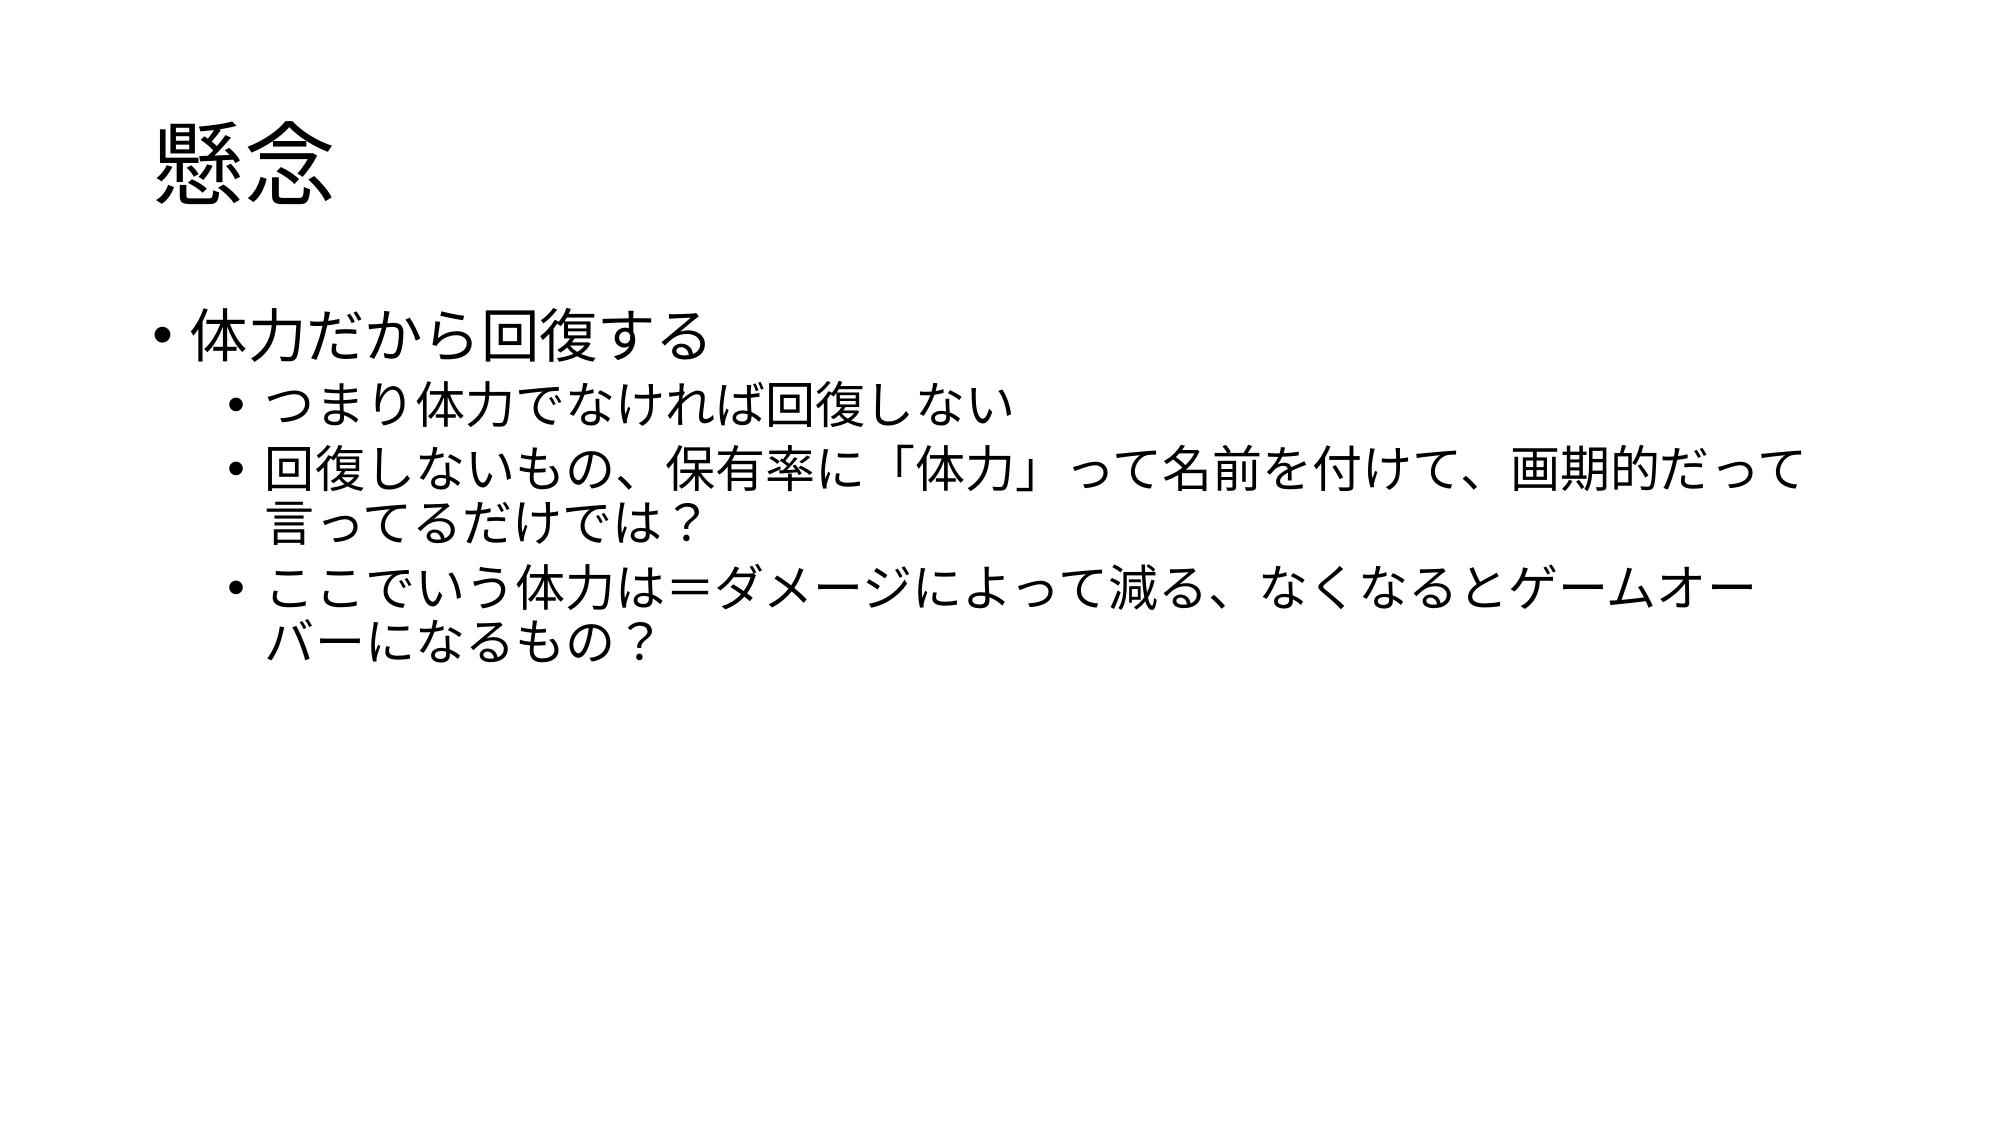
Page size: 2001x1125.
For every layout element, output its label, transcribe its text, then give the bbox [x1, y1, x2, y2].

list 体力だから回復する つまり体力でなければ回復しない 回復しないもの、保有率に「体力」って名前を付けて、画期的だって言ってるだけでは？ ここでいう体力は＝ダメージによって減る、なくなるとゲームオーバーになるもの？ [137, 299, 1863, 1014]
title 懸念 [137, 59, 1863, 278]
